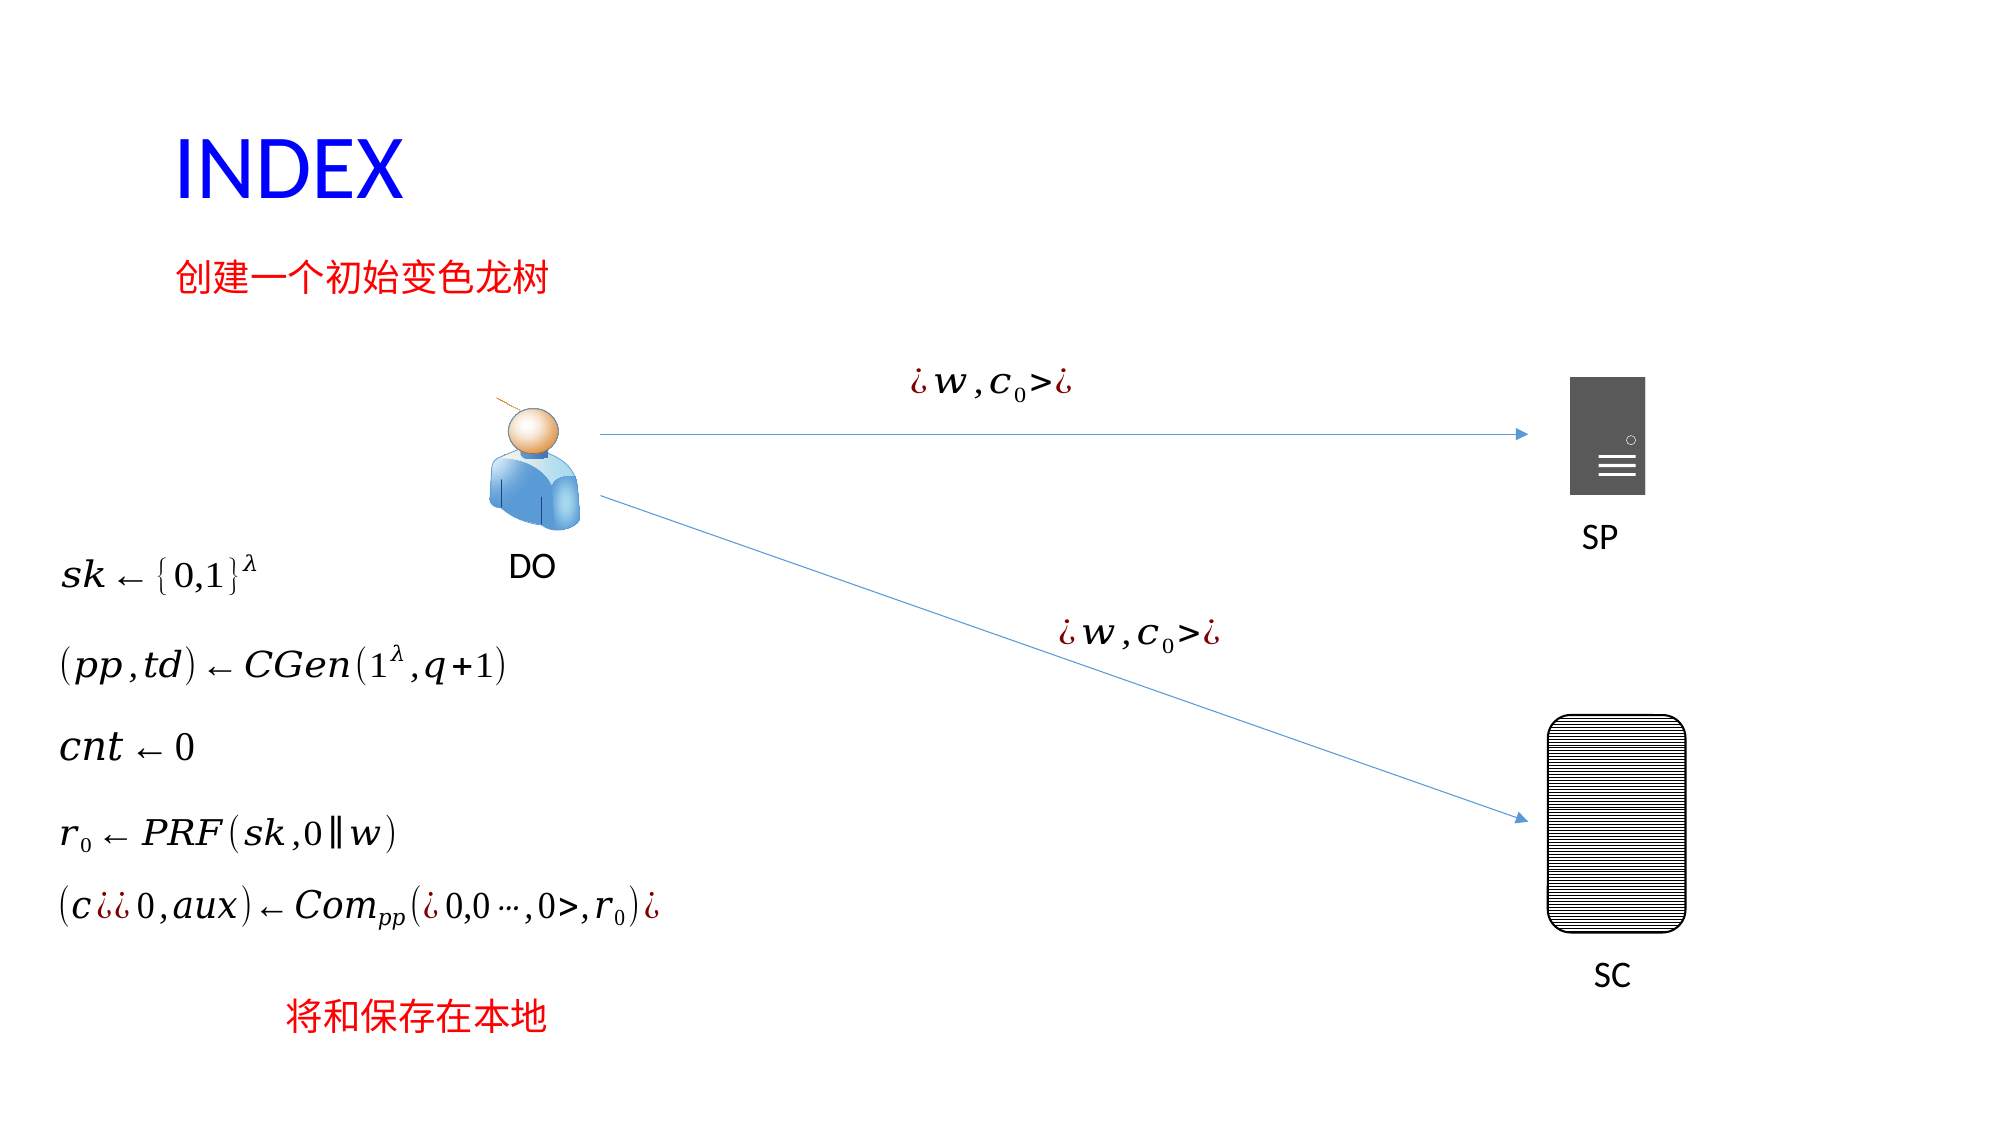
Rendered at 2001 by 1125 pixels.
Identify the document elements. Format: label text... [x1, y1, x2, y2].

text_box DO [493, 533, 572, 594]
text_box SC [1579, 942, 1647, 1002]
text_box [1546, 713, 1687, 934]
text_box SP [1567, 504, 1634, 565]
picture [1568, 375, 1646, 496]
text_box 创建一个初始变色龙树 [160, 246, 566, 307]
picture [487, 396, 581, 533]
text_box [600, 495, 1529, 822]
